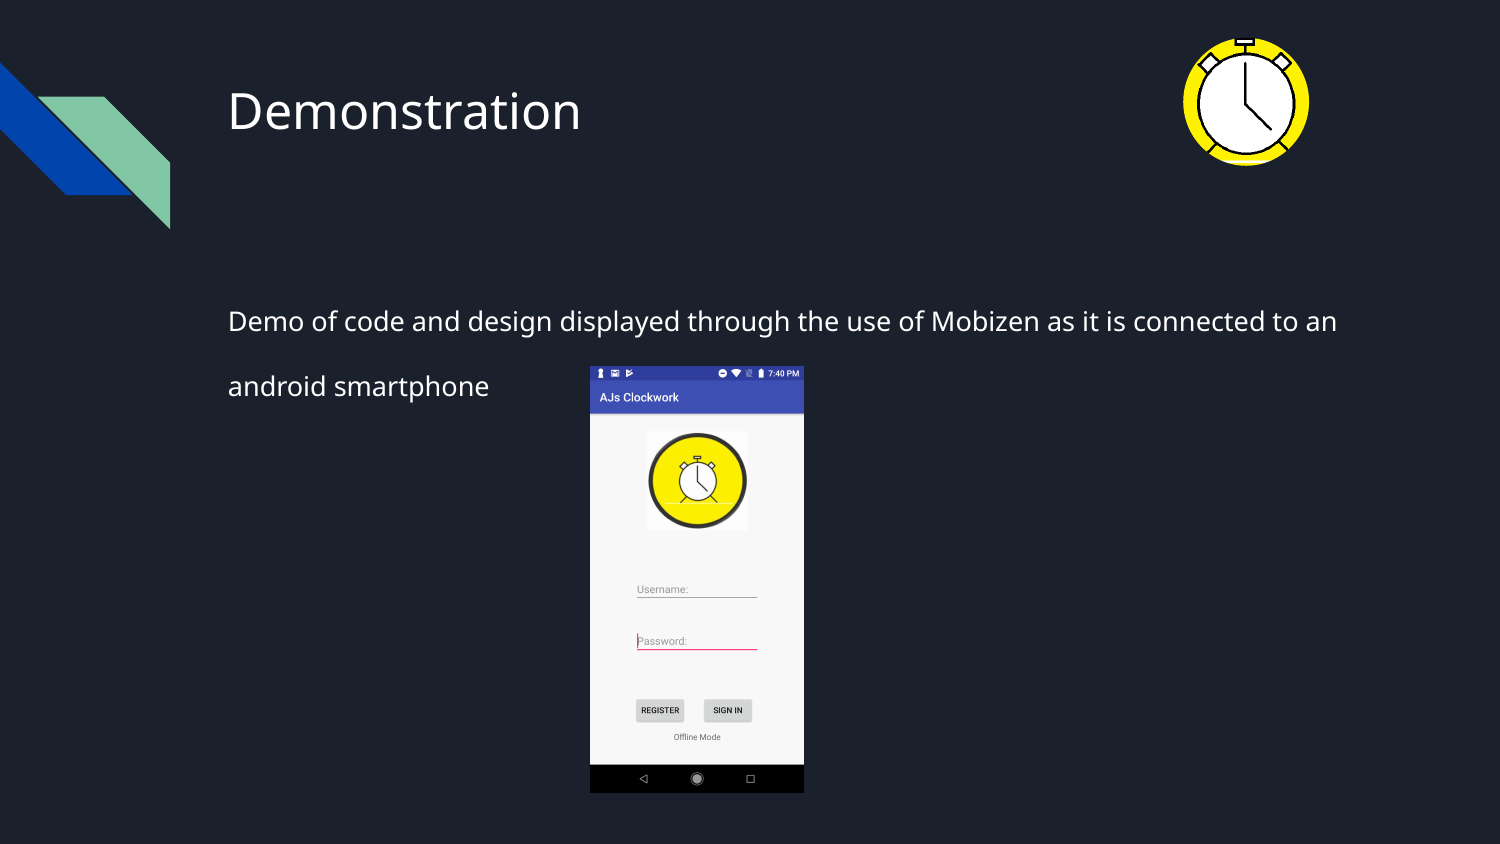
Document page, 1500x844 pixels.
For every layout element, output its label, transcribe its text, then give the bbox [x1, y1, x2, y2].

list Demo of code and design displayed through the use of Mobizen as it is connected to an android smartphone [212, 257, 1368, 735]
picture [589, 365, 804, 793]
picture [1182, 37, 1310, 166]
title Demonstration [212, 64, 1368, 215]
